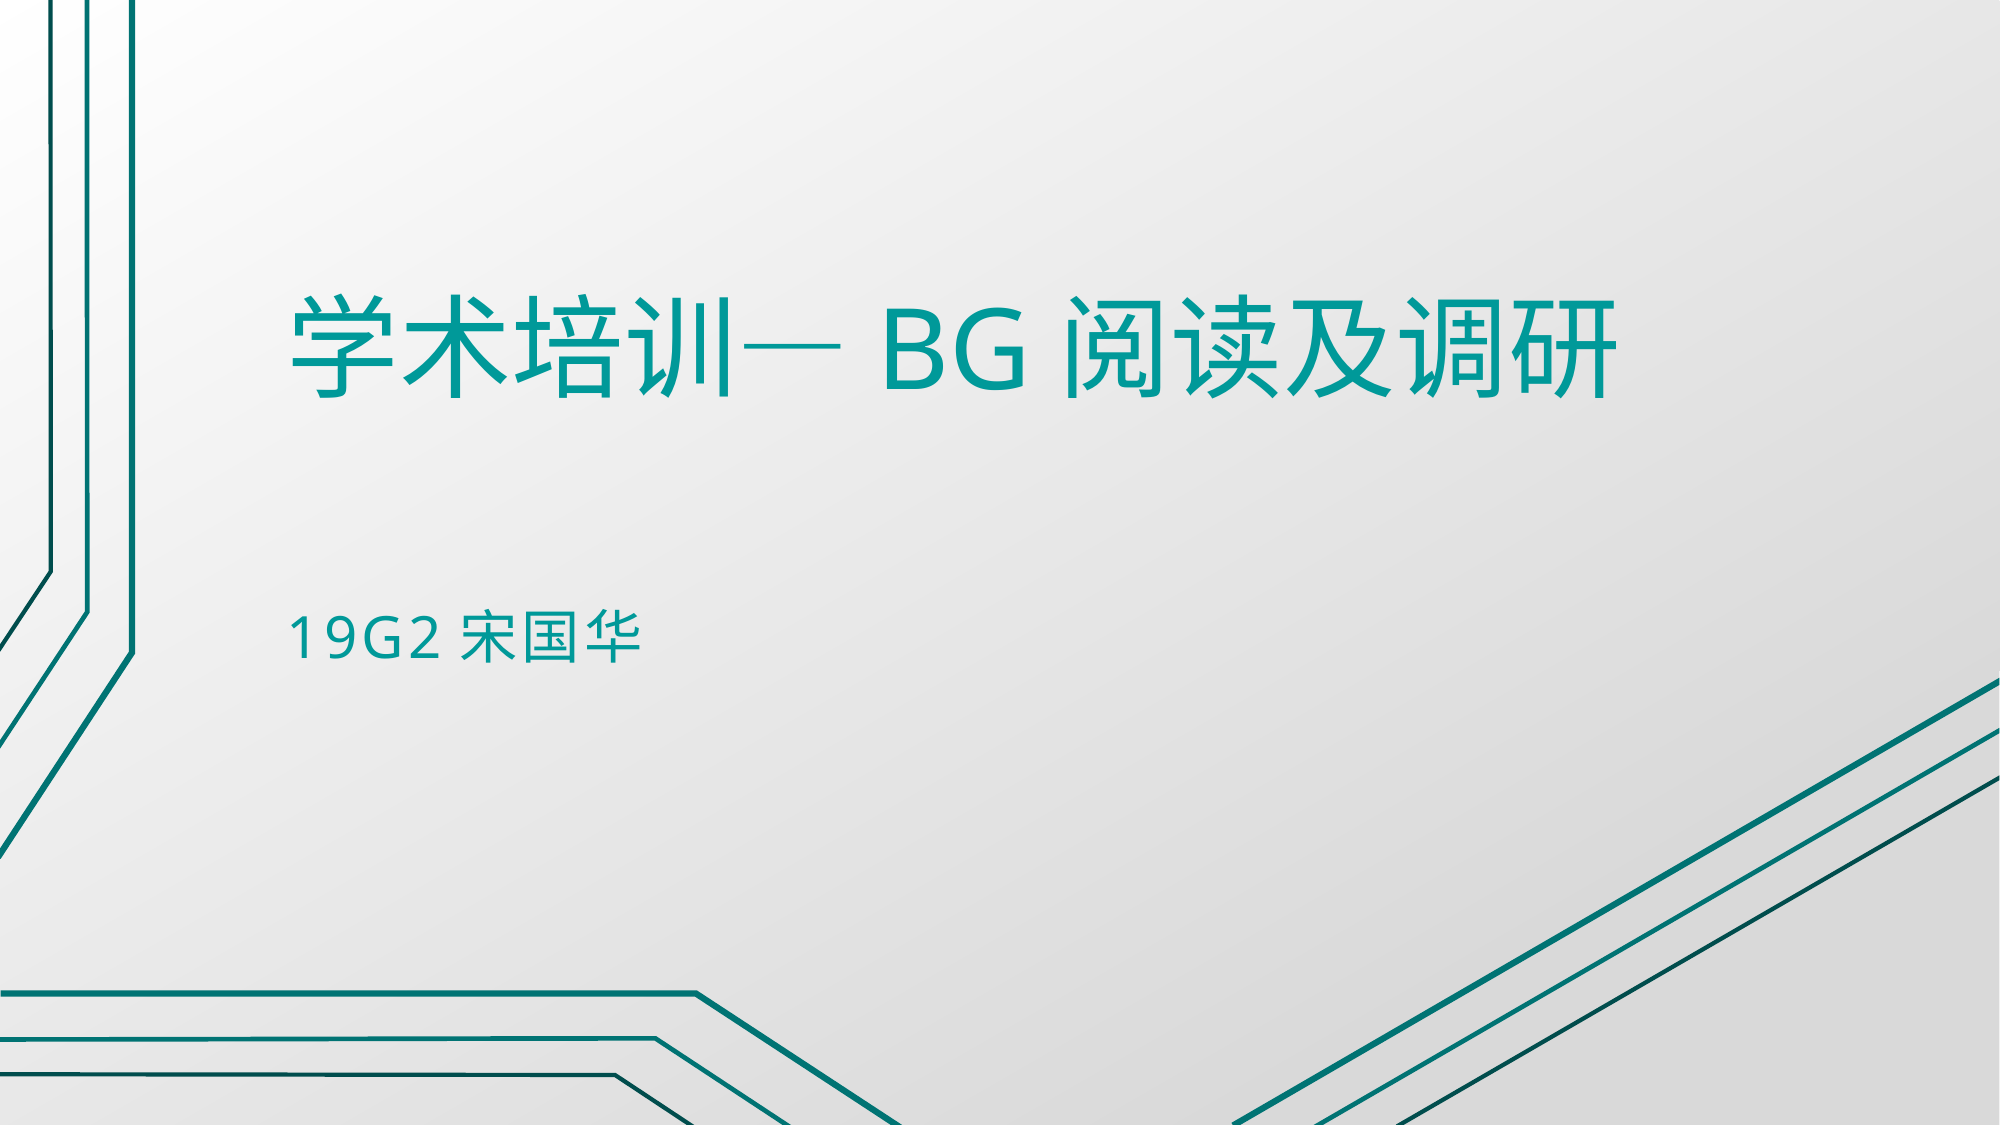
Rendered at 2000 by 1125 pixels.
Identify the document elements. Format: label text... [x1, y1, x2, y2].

title 学术培训—BG阅读及调研 [266, 95, 1700, 424]
subtitle 19G2宋国华 [266, 597, 1700, 886]
